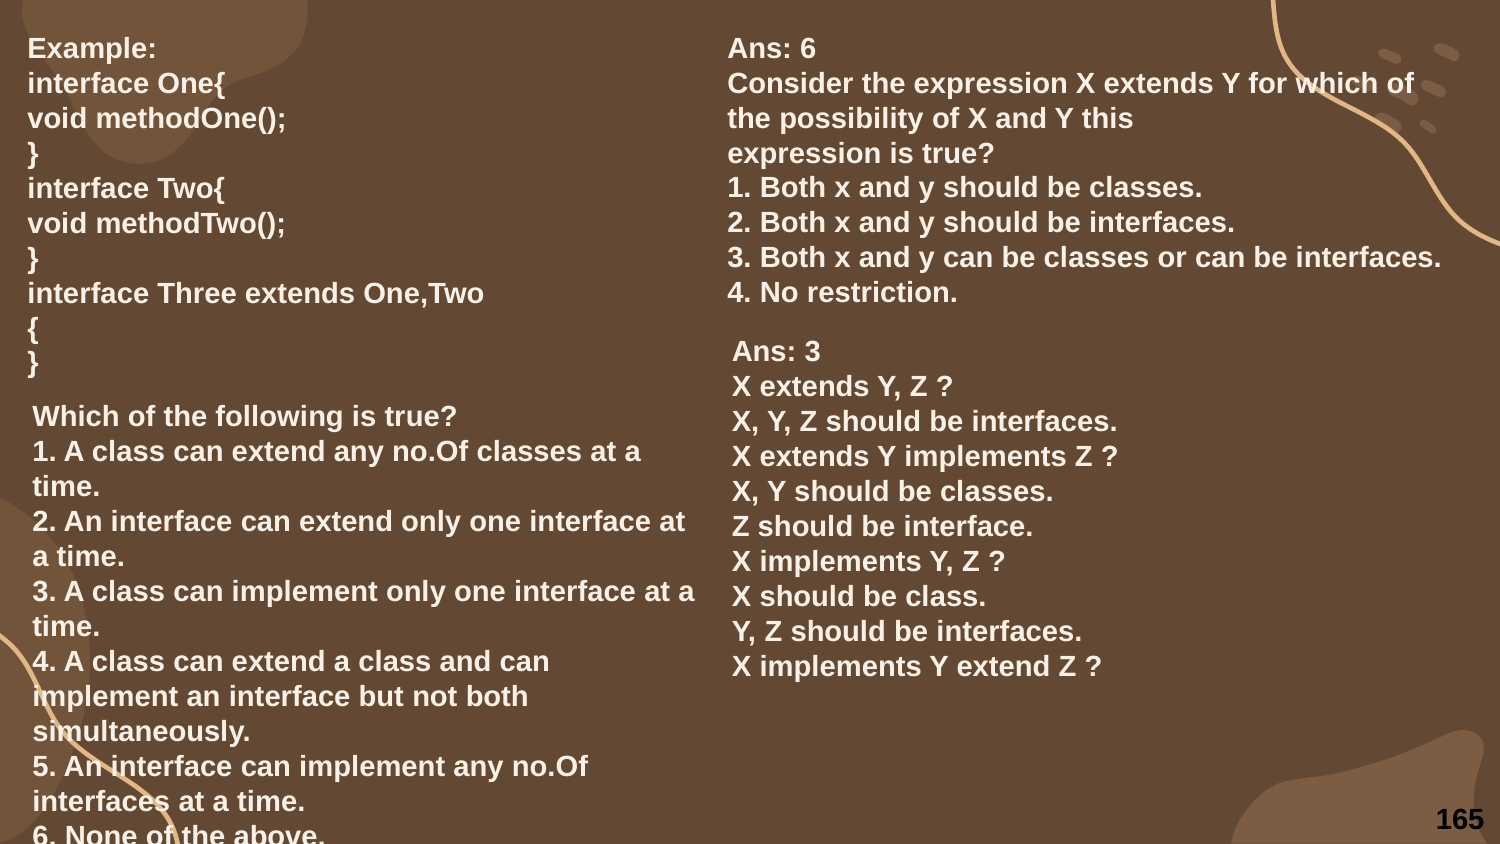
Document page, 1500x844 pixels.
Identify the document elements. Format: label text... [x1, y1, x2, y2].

text_box Ans: 3 X extends Y, Z ? X, Y, Z should be interfaces. X extends Y implements Z ? X, Y should be classes. Z should be interface. X implements Y, Z ? X should be class. Y, Z should be interfaces. X implements Y extend Z ? [717, 324, 1468, 690]
text_box Ans: 6 Consider the expression X extends Y for which of the possibility of X and Y this expression is true? 1. Both x and y should be classes. 2. Both x and y should be interfaces. 3. Both x and y can be classes or can be interfaces. 4. No restriction. [712, 21, 1463, 317]
text_box 165 [1421, 793, 1500, 843]
text_box Example: interface One{ void methodOne(); } interface Two{ void methodTwo(); } interface Three extends One,Two { } [12, 21, 763, 387]
text_box Which of the following is true? 1. A class can extend any no.Of classes at a time. 2. An interface can extend only one interface at a time. 3. A class can implement only one interface at a time. 4. A class can extend a class and can implement an interface but not both simultaneously. 5. An interface can implement any no.Of interfaces at a time. 6. None of the above. [17, 390, 713, 844]
